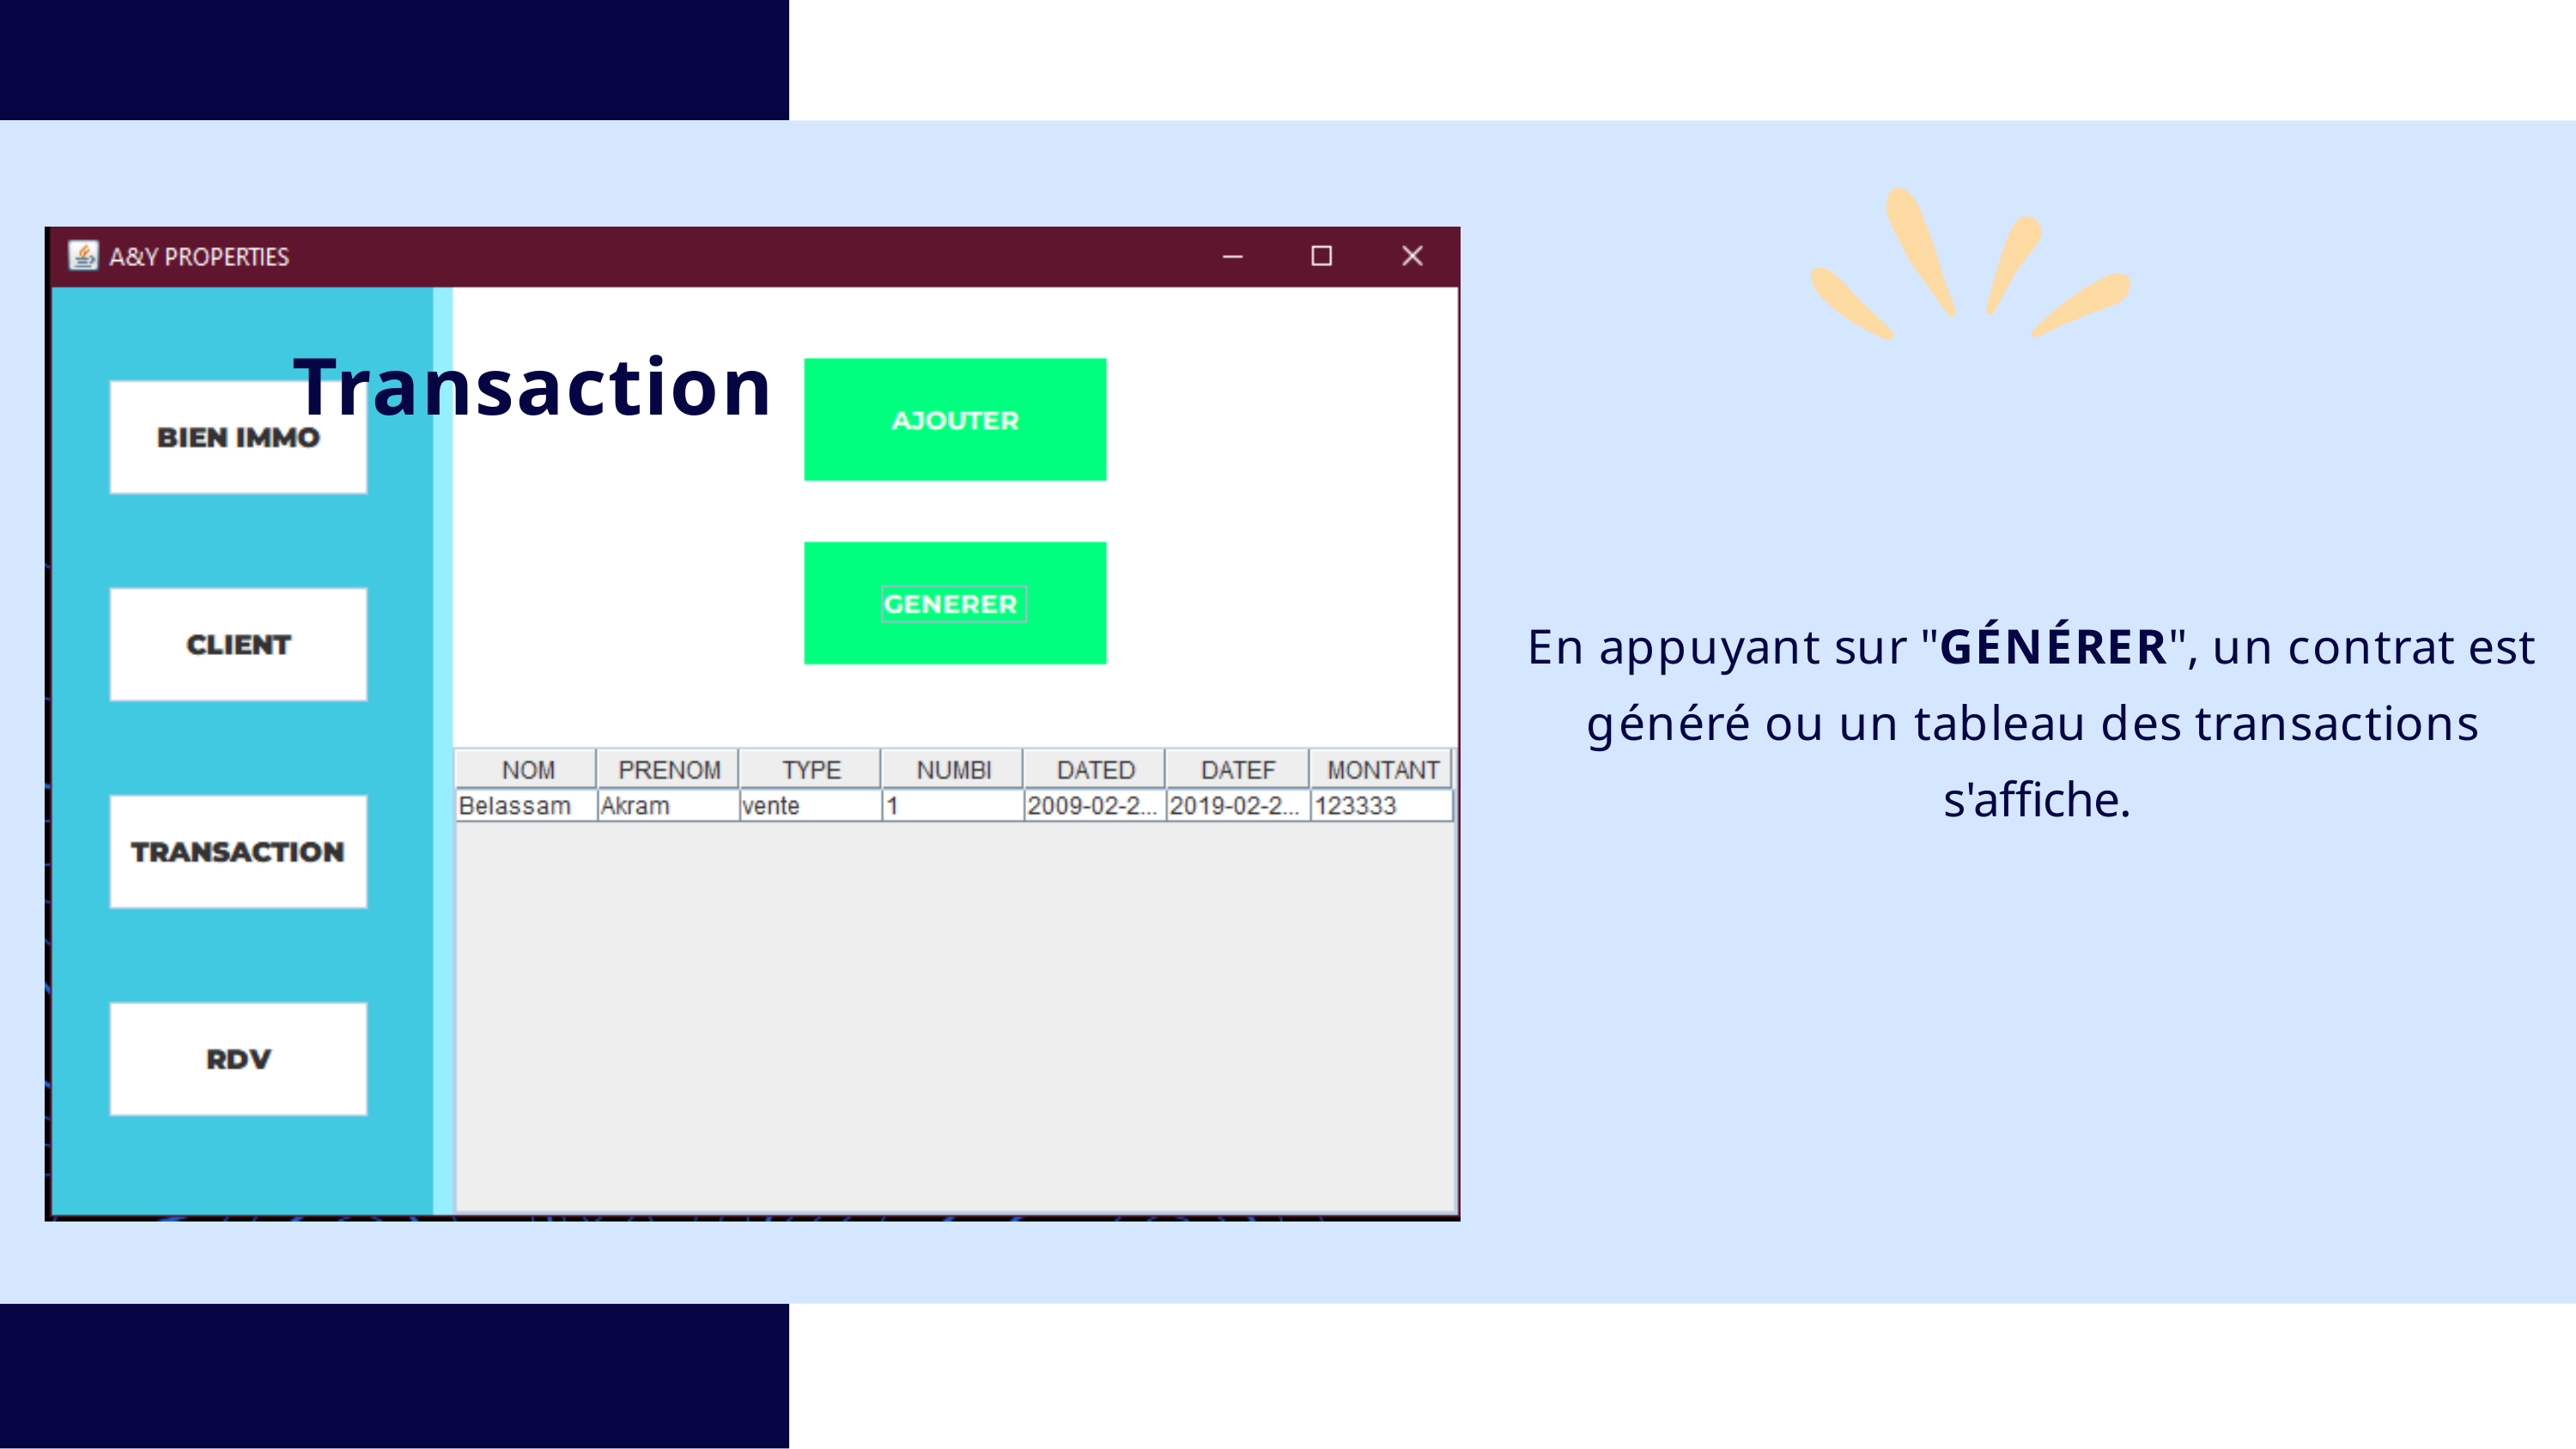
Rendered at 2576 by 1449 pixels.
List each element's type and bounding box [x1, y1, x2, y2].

text_box [0, 0, 2576, 1304]
